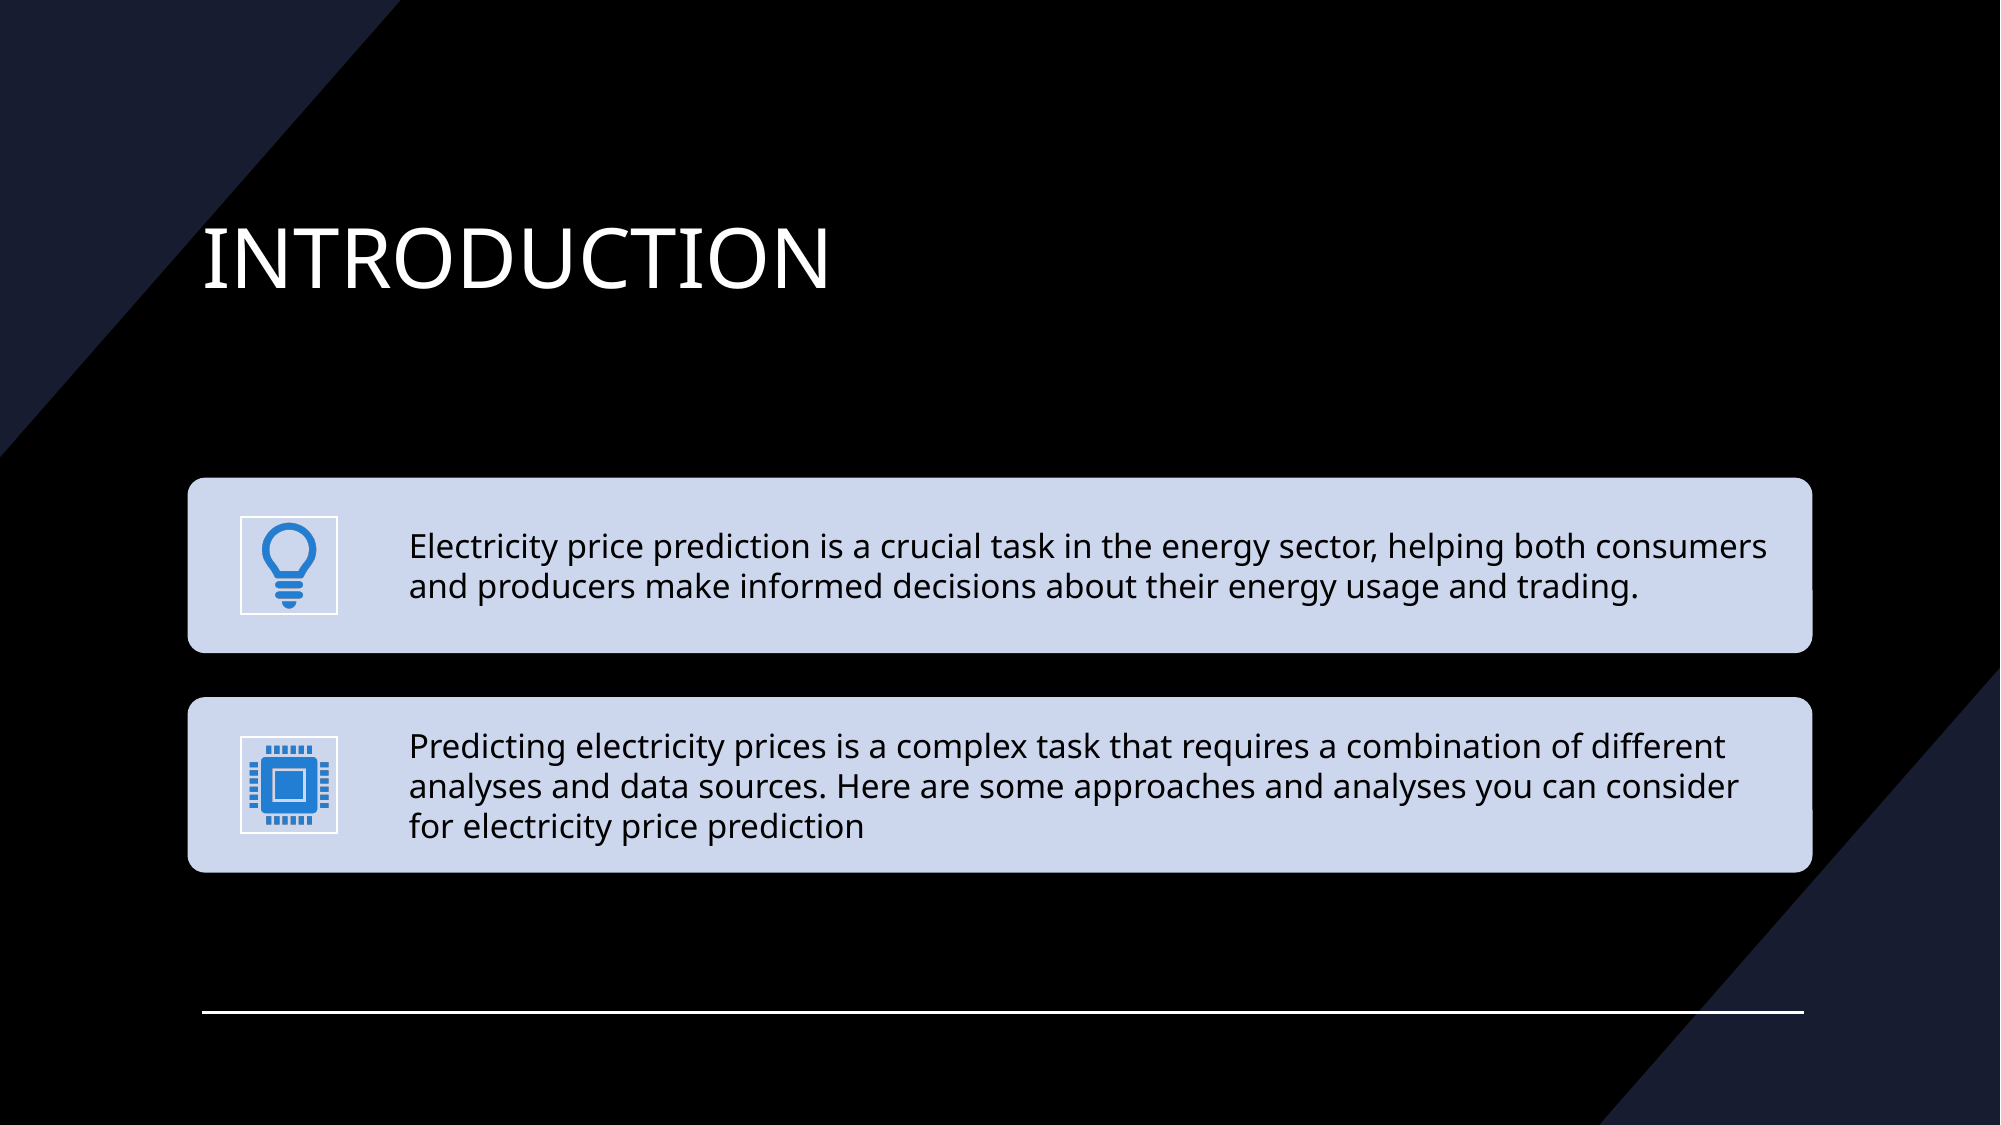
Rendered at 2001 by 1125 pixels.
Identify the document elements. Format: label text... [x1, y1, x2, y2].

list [187, 382, 1813, 968]
title INTRODUCTION [187, 143, 1813, 367]
